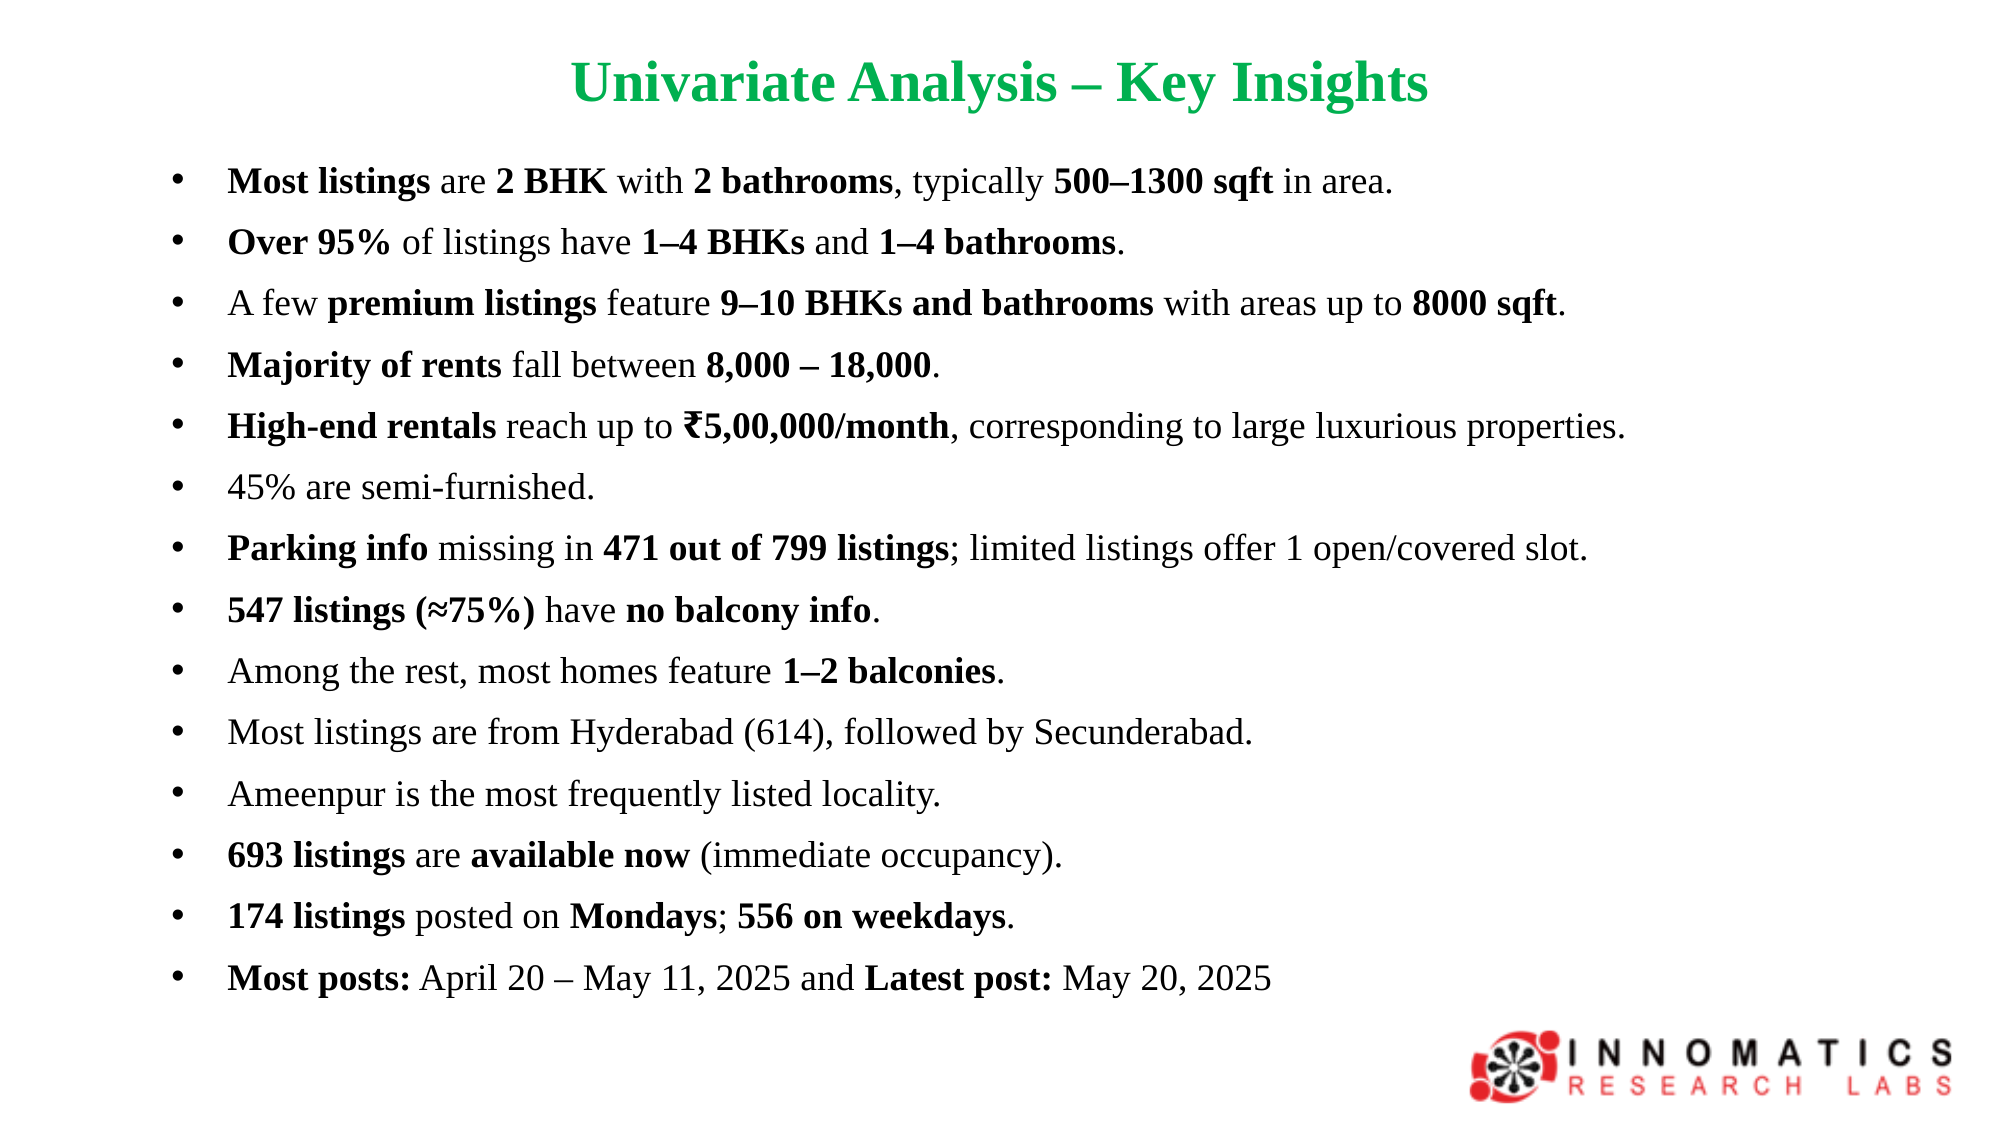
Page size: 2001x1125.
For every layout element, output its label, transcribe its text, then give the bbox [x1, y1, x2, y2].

picture [1445, 1014, 1975, 1125]
title Univariate Analysis – Key Insights [137, 11, 1863, 153]
list Most listings are 2 BHK with 2 bathrooms, typically 500–1300 sqft in area. Over 95% of listings have 1–4 BHKs and 1–4 bathrooms. A few premium listings feature 9–10 BHKs and bathrooms with areas up to 8000 sqft. Majority of rents fall between 8,000 – 18,000. High-end rentals reach up to ₹5,00,000/month, corresponding to large luxurious properties. 45% are semi-furnished. Parking info missing in 471 out of 799 listings; limited listings offer 1 open/covered slot. 547 listings (≈75%) have no balcony info. Among the rest, most homes feature 1–2 balconies. Most listings are from Hyderabad (614), followed by Secunderabad. Ameenpur is the most frequently listed locality. 693 listings are available now (immediate occupancy). 174 listings posted on Mondays; 556 on weekdays. Most posts: April 20 – May 11, 2025 and Latest post: May 20, 2025 [137, 153, 1863, 1014]
